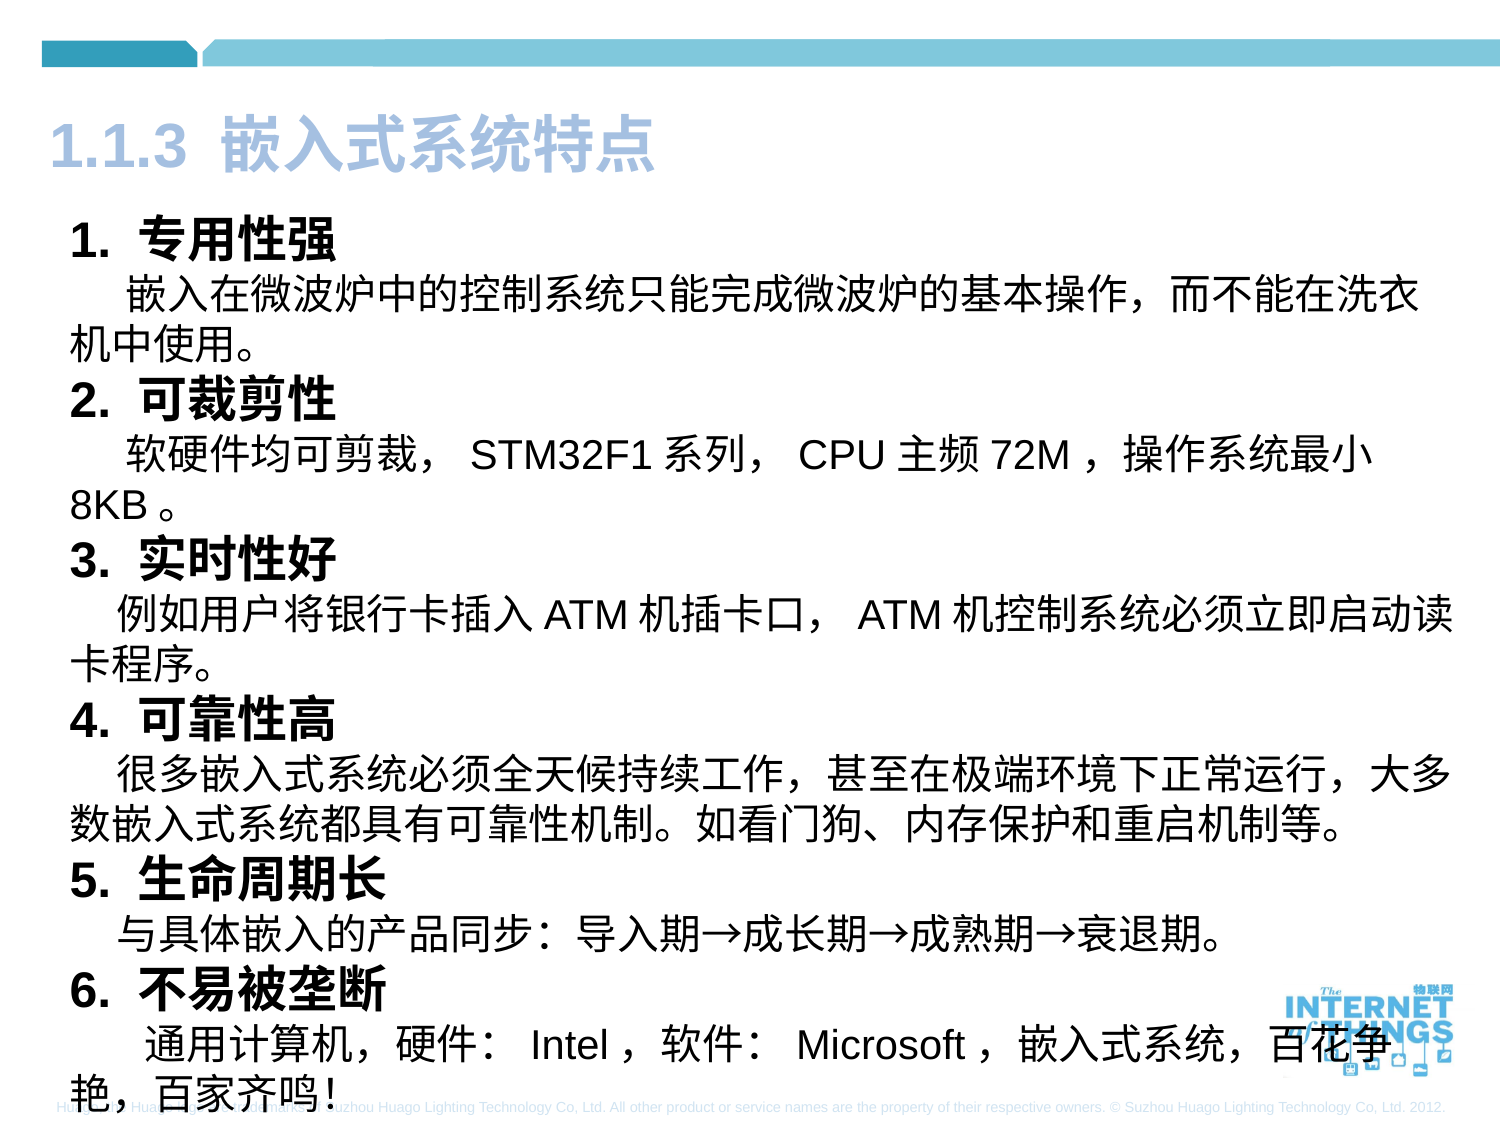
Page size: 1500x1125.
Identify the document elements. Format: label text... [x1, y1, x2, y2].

text_box 1.1.3 嵌入式系统特点 [34, 97, 1110, 187]
text_box 1. 专用性强 嵌入在微波炉中的控制系统只能完成微波炉的基本操作，而不能在洗衣机中使用。 2. 可裁剪性 软硬件均可剪裁，STM32F1系列，CPU主频72M，操作系统最小8KB。 3. 实时性好 例如用户将银行卡插入ATM机插卡口，ATM机控制系统必须立即启动读卡程序。 4. 可靠性高 很多嵌入式系统必须全天候持续工作，甚至在极端环境下正常运行，大多数嵌入式系统都具有可靠性机制。如看门狗、内存保护和重启机制等。 5. 生命周期长 与具体嵌入的产品同步：导入期→成长期→成熟期→衰退期。 6. 不易被垄断 通用计算机，硬件：Intel，软件：Microsoft，嵌入式系统，百花争艳，百家齐鸣！ [54, 200, 1474, 1125]
